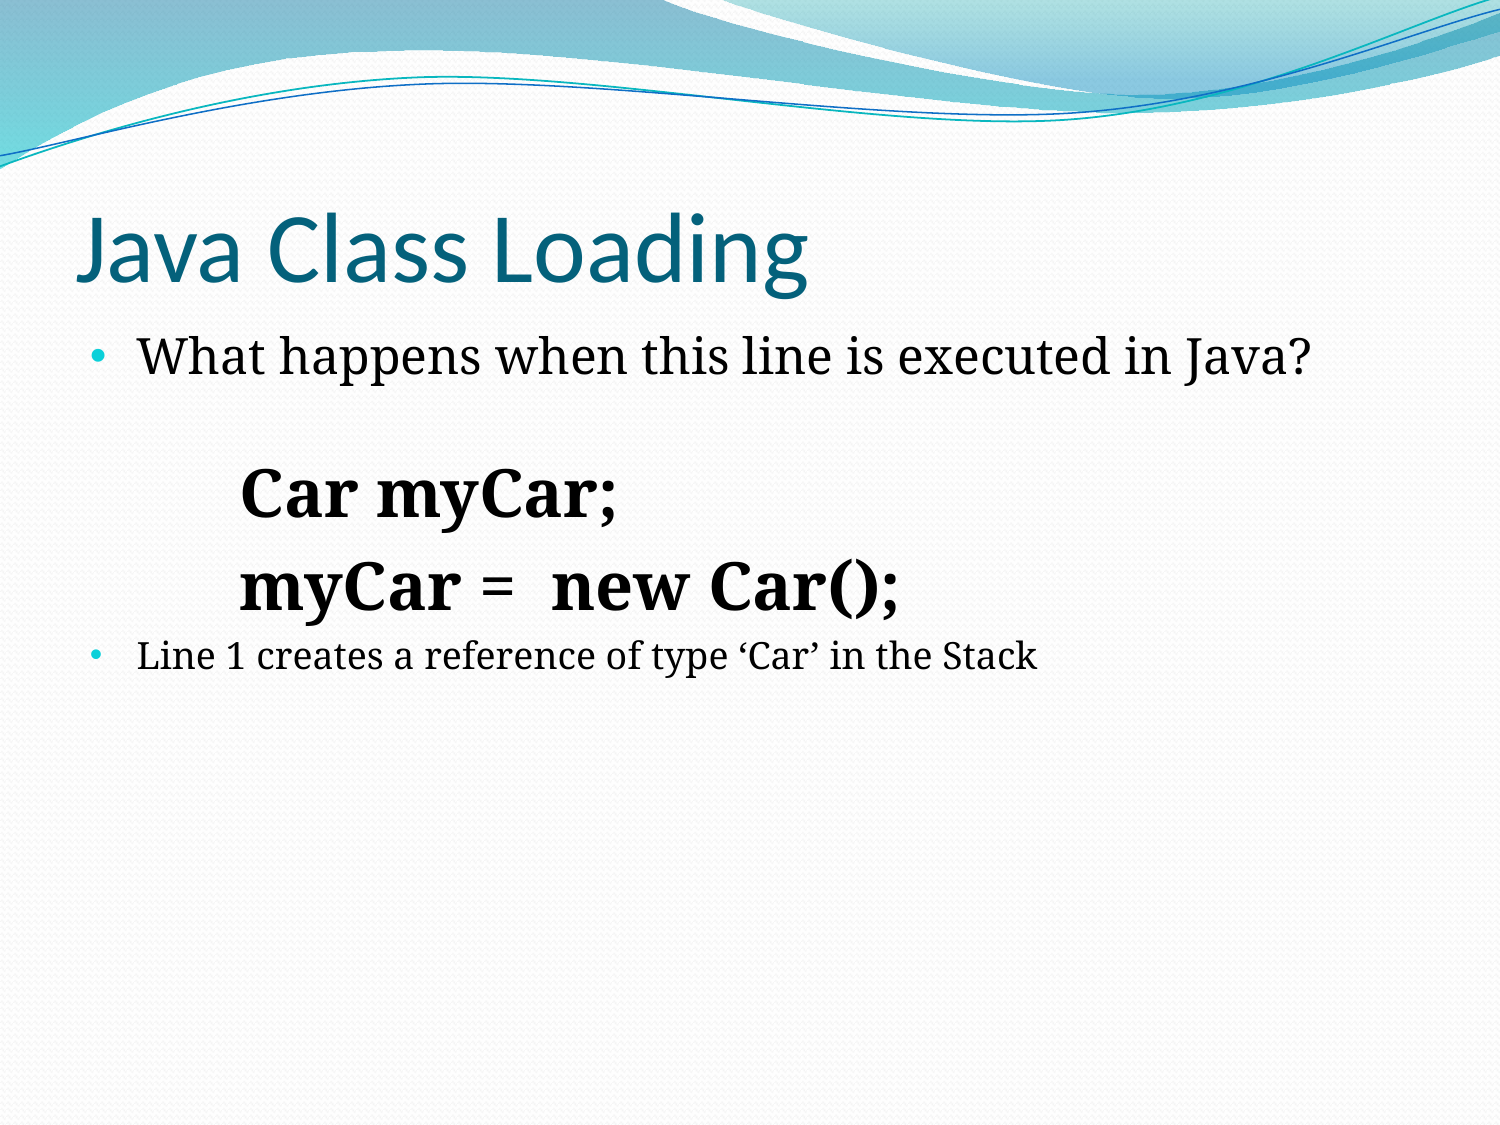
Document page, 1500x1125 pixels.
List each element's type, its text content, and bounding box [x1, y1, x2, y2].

title Java Class Loading [75, 115, 1425, 303]
list What happens when this line is executed in Java? Car myCar; myCar = new Car(); Line 1 creates a reference of type ‘Car’ in the Stack [75, 317, 1425, 1038]
